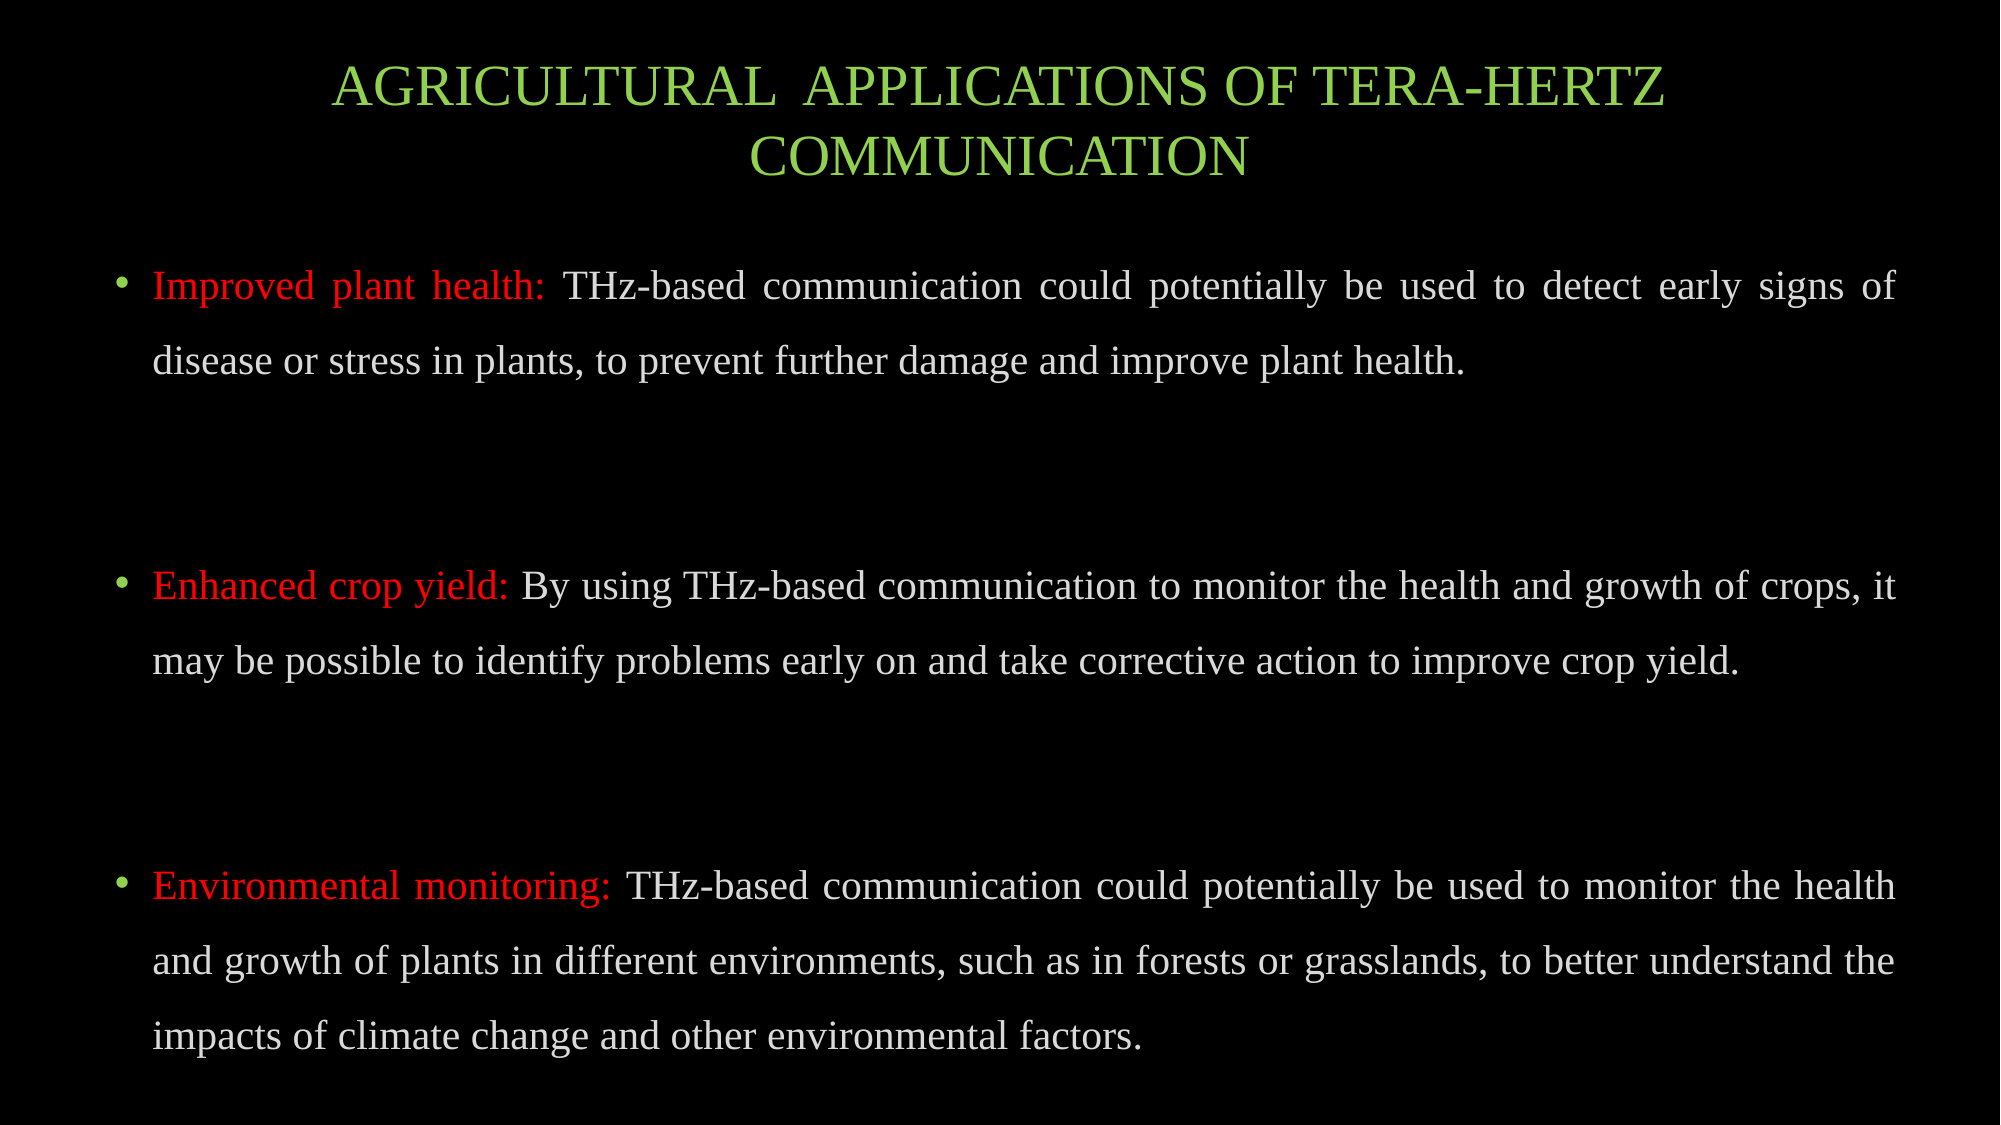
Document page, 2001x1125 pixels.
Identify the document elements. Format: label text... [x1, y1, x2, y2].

title AGRICULTURAL APPLICATIONS OF TERA-HERTZ COMMUNICATION [249, 62, 1750, 224]
list Improved plant health: THz-based communication could potentially be used to detect early signs of disease or stress in plants, to prevent further damage and improve plant health. Enhanced crop yield: By using THz-based communication to monitor the health and growth of crops, it may be possible to identify problems early on and take corrective action to improve crop yield. Environmental monitoring: THz-based communication could potentially be used to monitor the health and growth of plants in different environments, such as in forests or grasslands, to better understand the impacts of climate change and other environmental factors. [99, 224, 1913, 900]
